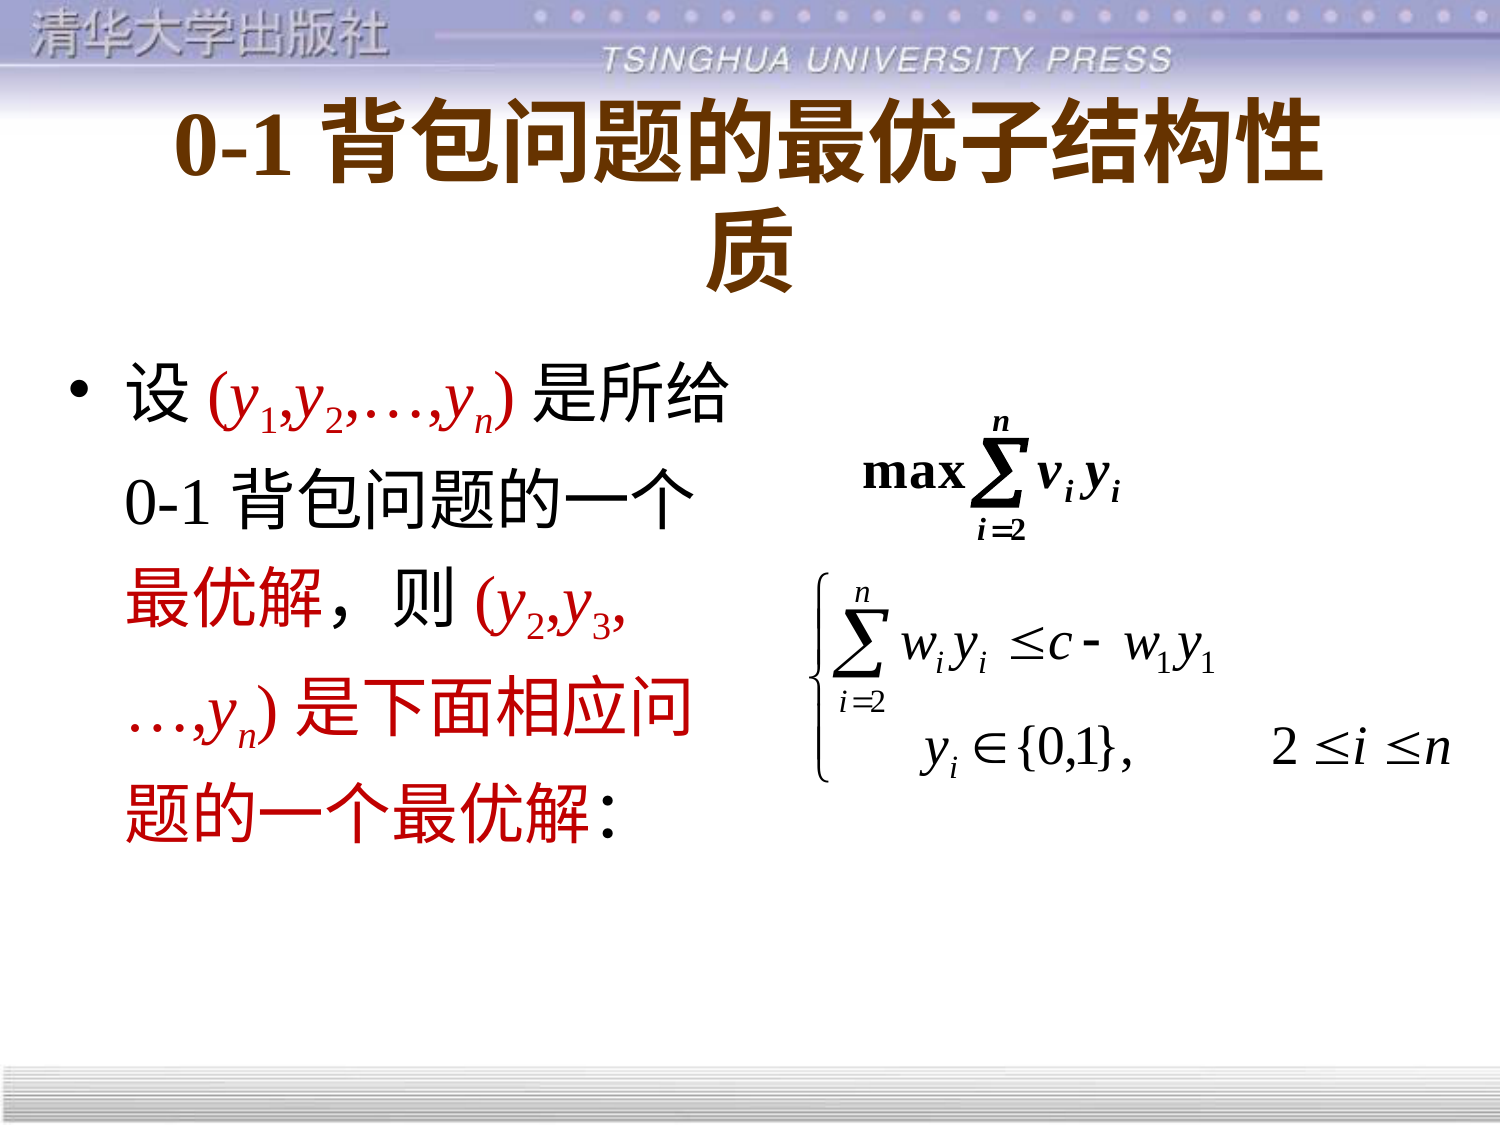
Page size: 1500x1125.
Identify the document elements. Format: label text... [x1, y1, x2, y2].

list 设(y1,y2,…,yn)是所给0-1背包问题的一个最优解，则(y2,y3,…,yn)是下面相应问题的一个最优解： [53, 324, 750, 1000]
title 0-1背包问题的最优子结构性质 [112, 99, 1388, 288]
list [856, 396, 1136, 553]
picture [0, 0, 1500, 1125]
slide_number [1074, 1025, 1388, 1100]
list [796, 562, 1465, 795]
